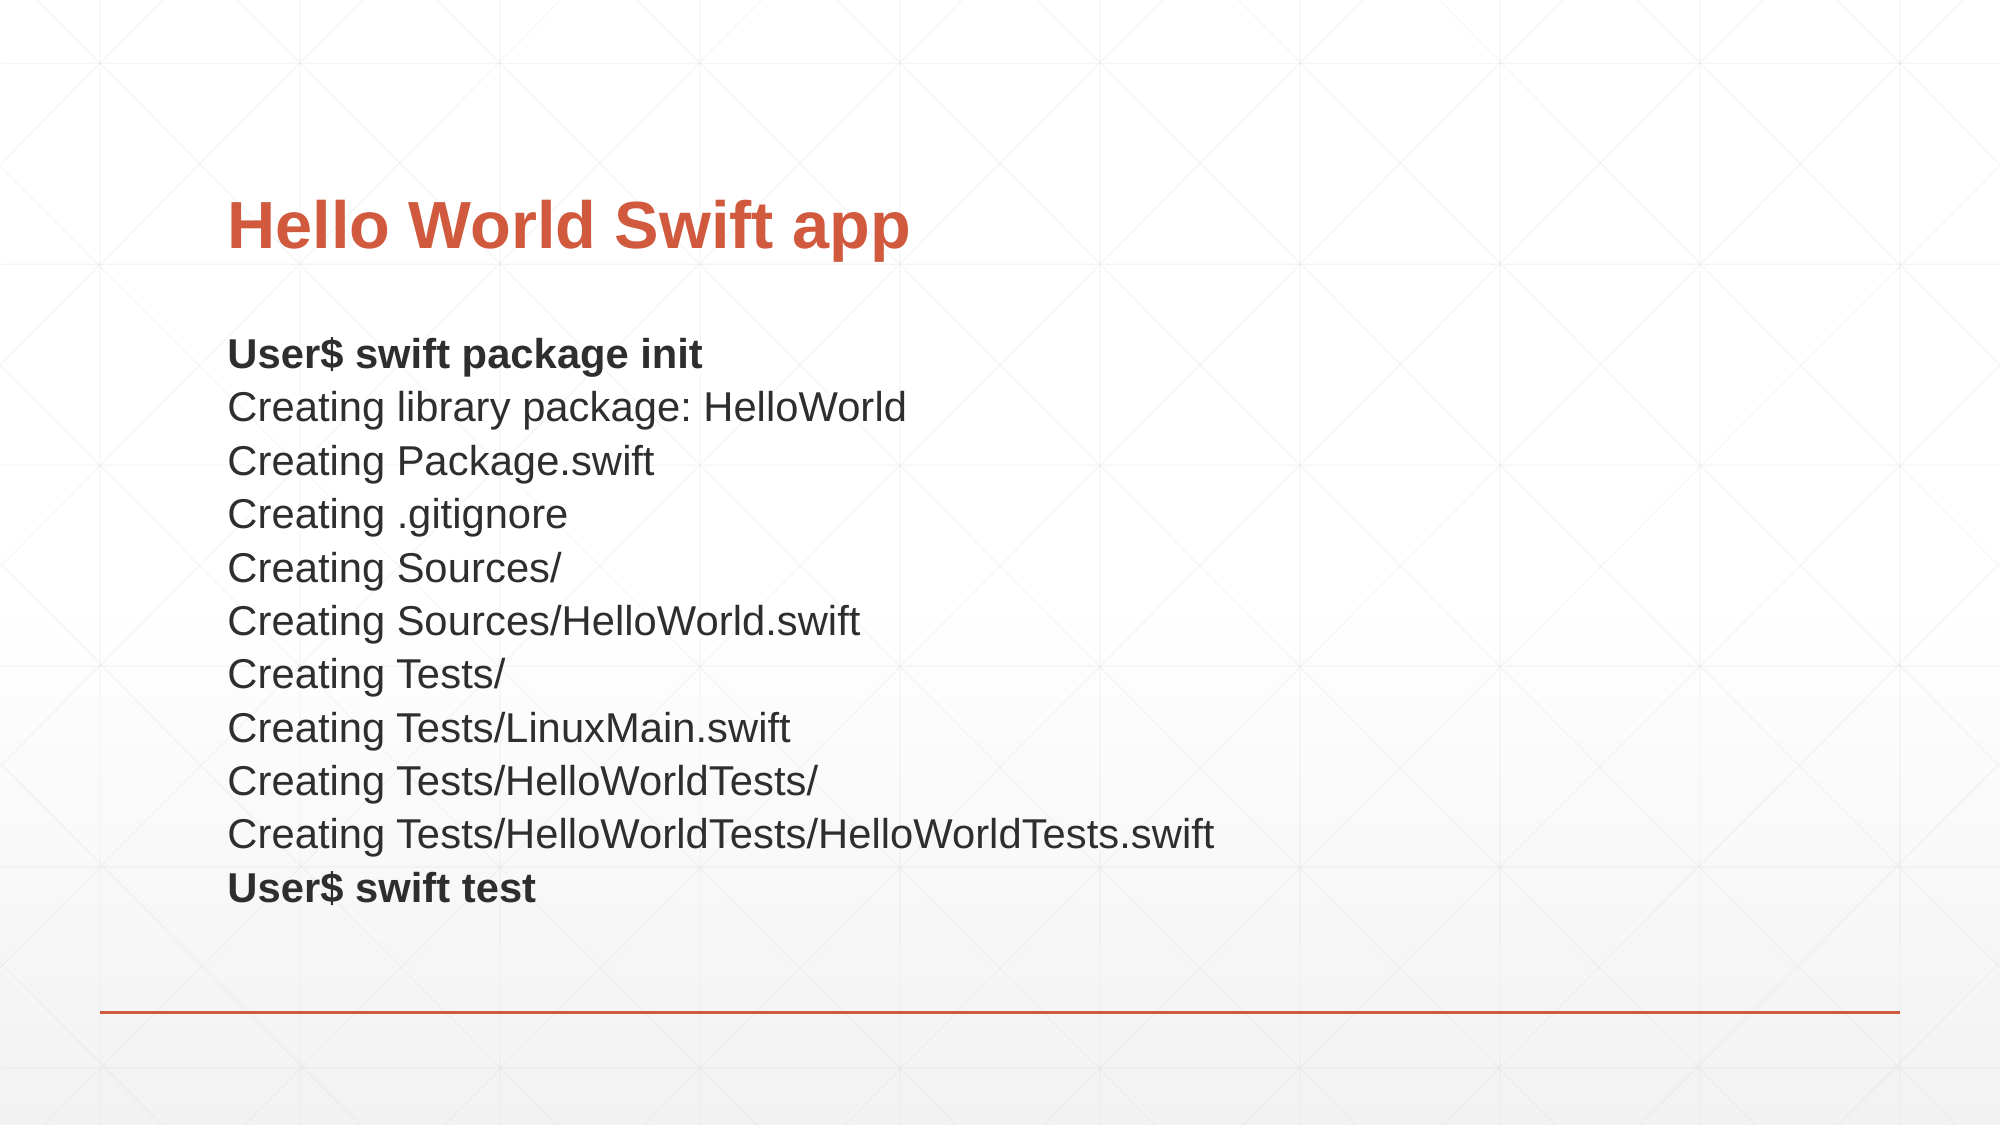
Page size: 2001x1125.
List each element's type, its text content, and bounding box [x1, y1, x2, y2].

title Hello World Swift app [212, 82, 1788, 271]
list User$ swift package init Creating library package: HelloWorld Creating Package.swift Creating .gitignore Creating Sources/ Creating Sources/HelloWorld.swift Creating Tests/ Creating Tests/LinuxMain.swift Creating Tests/HelloWorldTests/ Creating Tests/HelloWorldTests/HelloWorldTests.swift User$ swift test [212, 324, 1788, 950]
